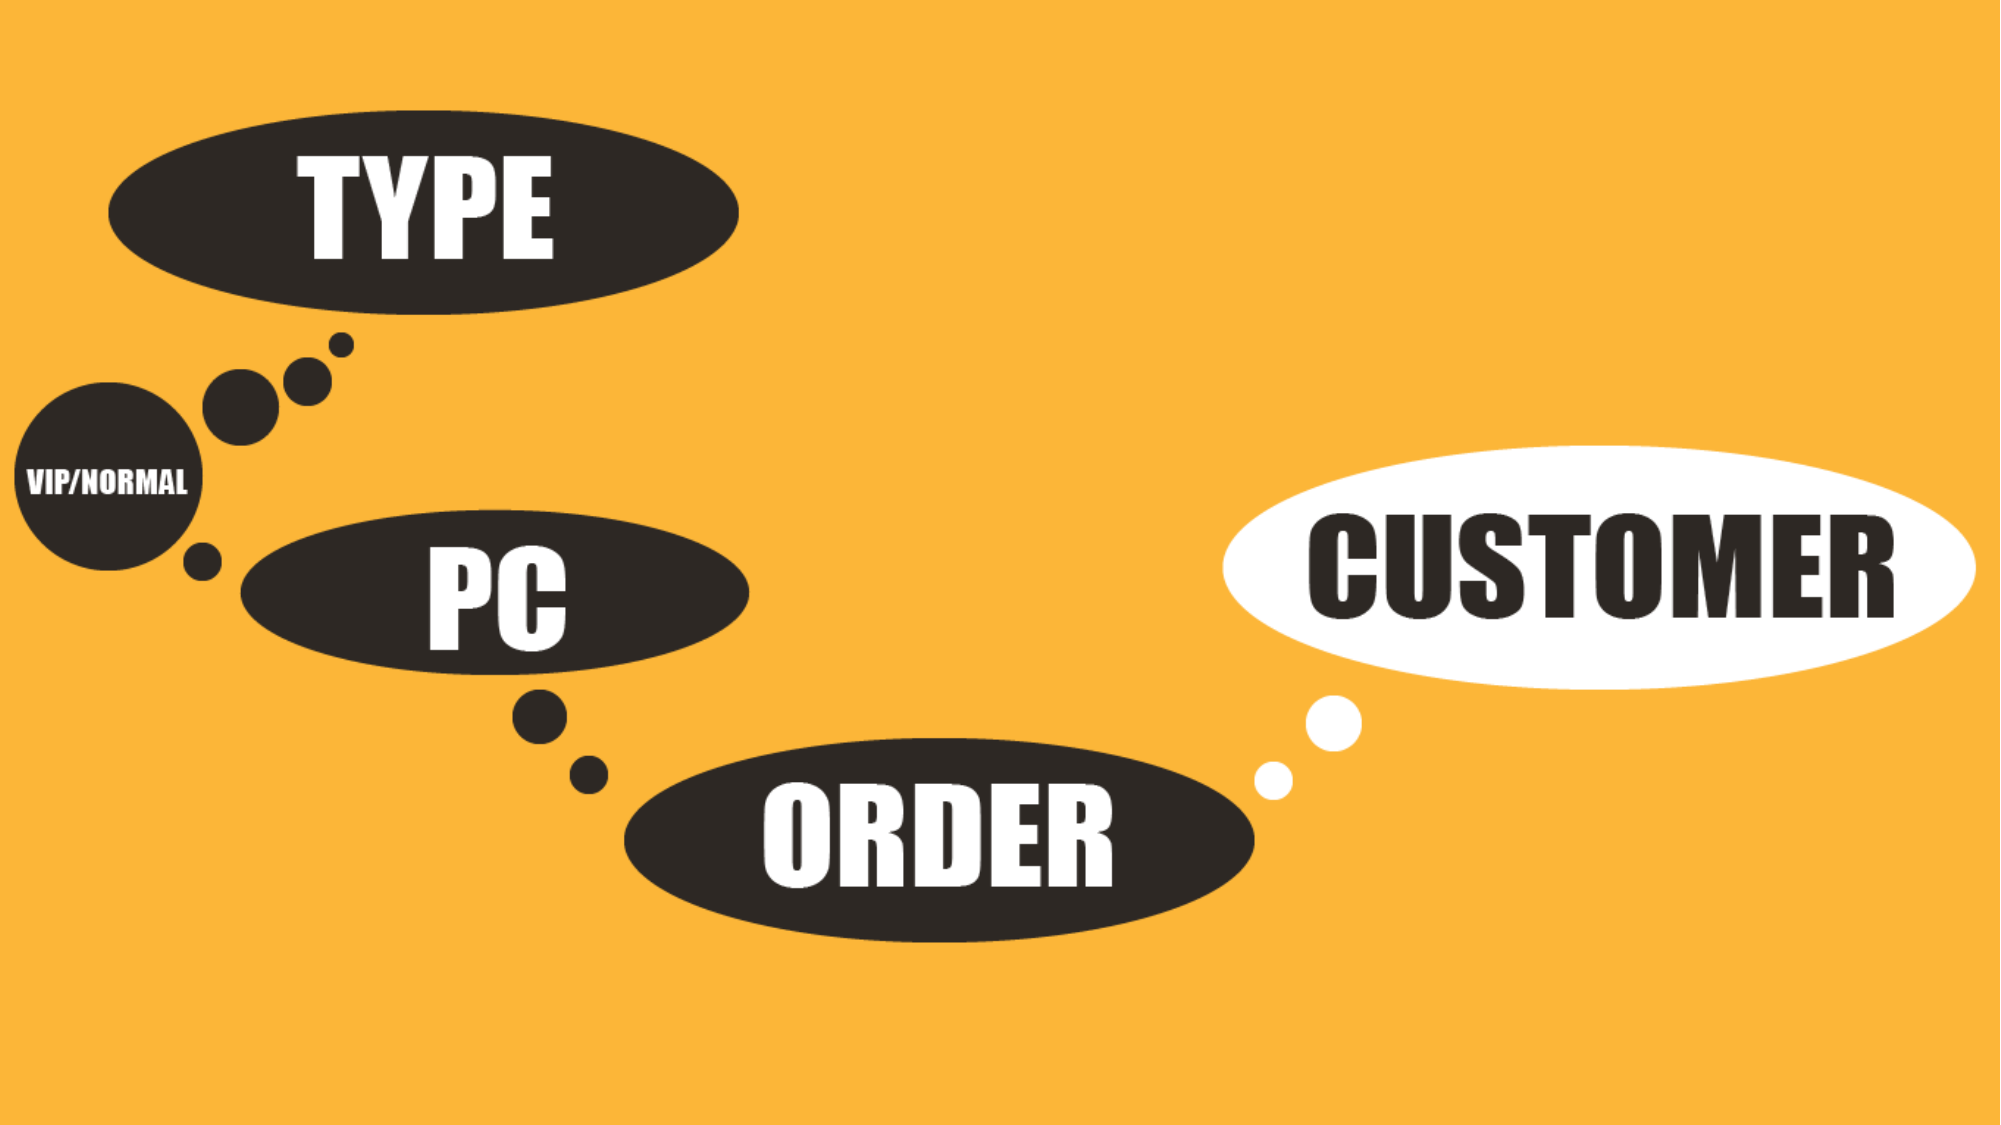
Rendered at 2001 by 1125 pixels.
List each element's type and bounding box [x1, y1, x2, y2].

list [0, 0, 2000, 1125]
